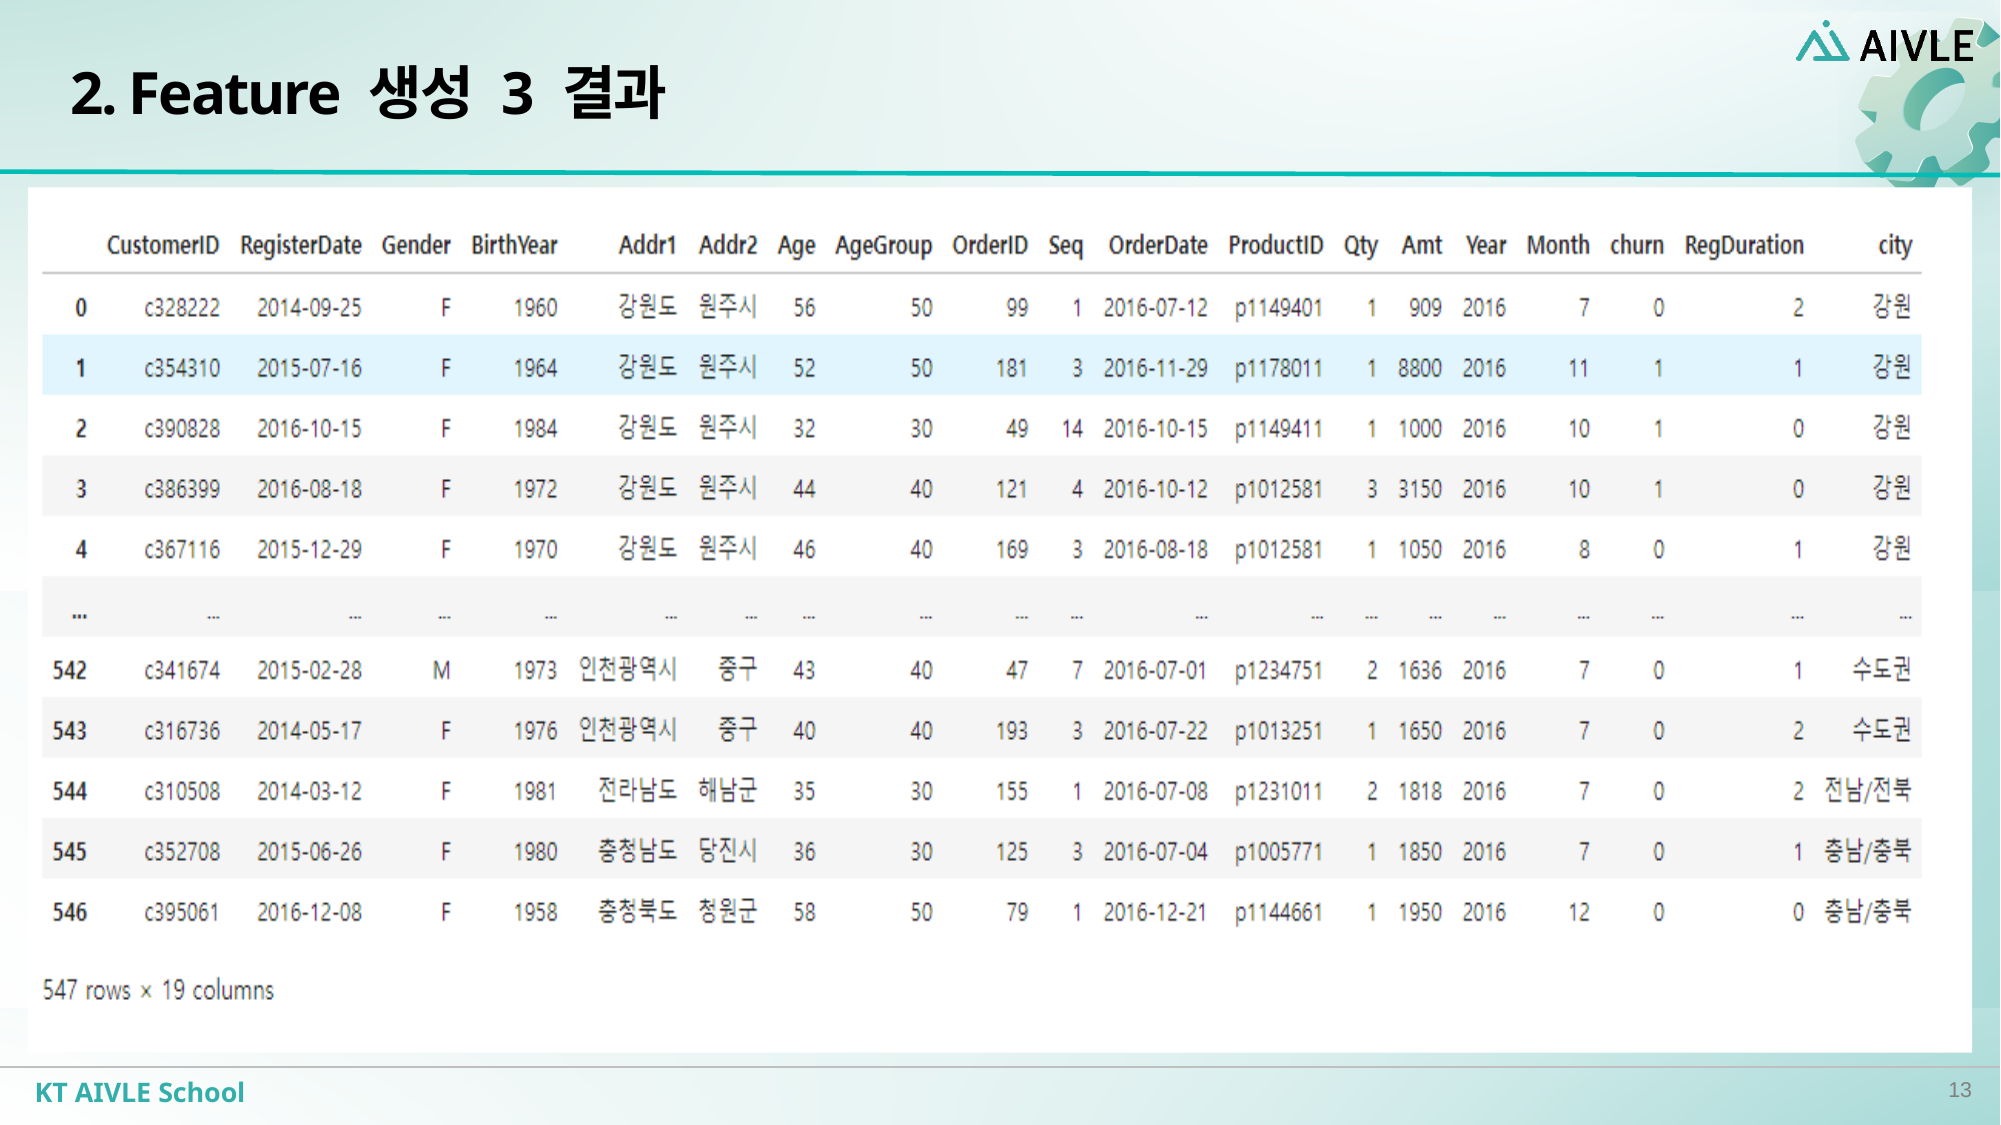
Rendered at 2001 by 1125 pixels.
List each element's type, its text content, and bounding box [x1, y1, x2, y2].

title 2. Feature 생성 3 결과 [51, 47, 1169, 151]
picture [0, 0, 2000, 172]
picture [0, 1068, 2000, 1125]
text_box [40, 209, 1924, 1016]
picture [0, 174, 2000, 1066]
